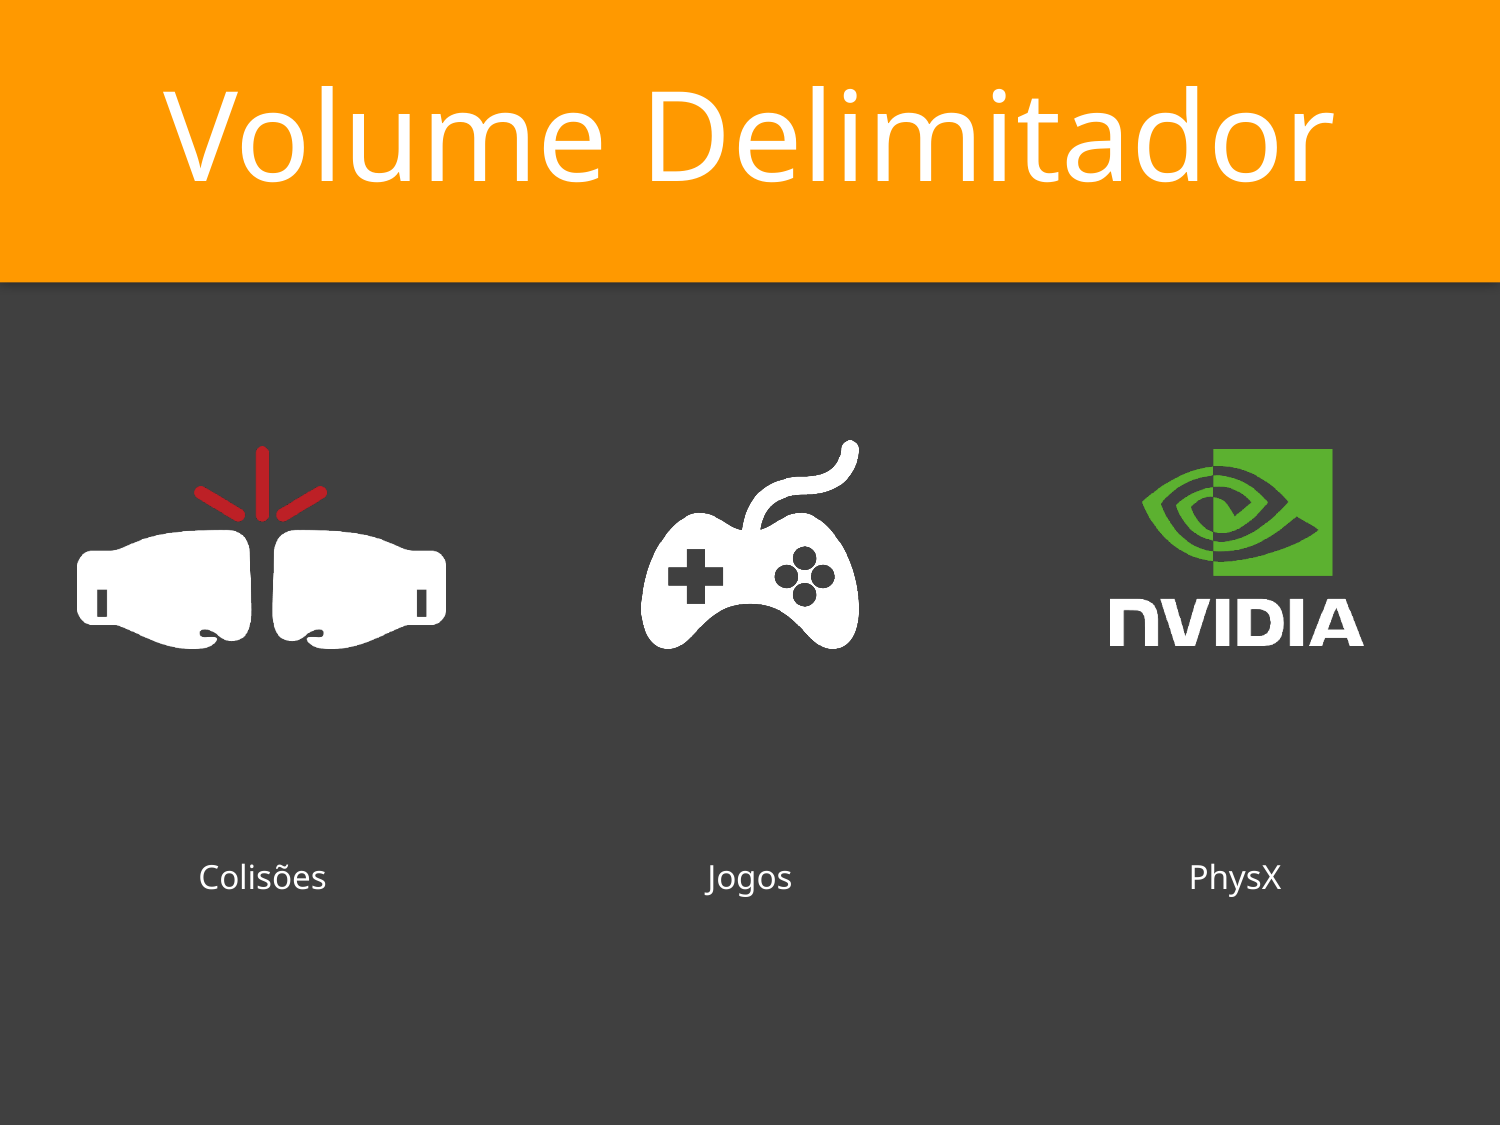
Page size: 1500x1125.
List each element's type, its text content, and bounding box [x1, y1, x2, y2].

list PhysX [1053, 853, 1417, 917]
list Jogos [568, 853, 932, 917]
picture [77, 446, 446, 649]
picture [641, 440, 859, 649]
picture [1110, 449, 1365, 646]
title Volume Delimitador [0, 65, 1500, 217]
list Colisões [79, 853, 446, 917]
